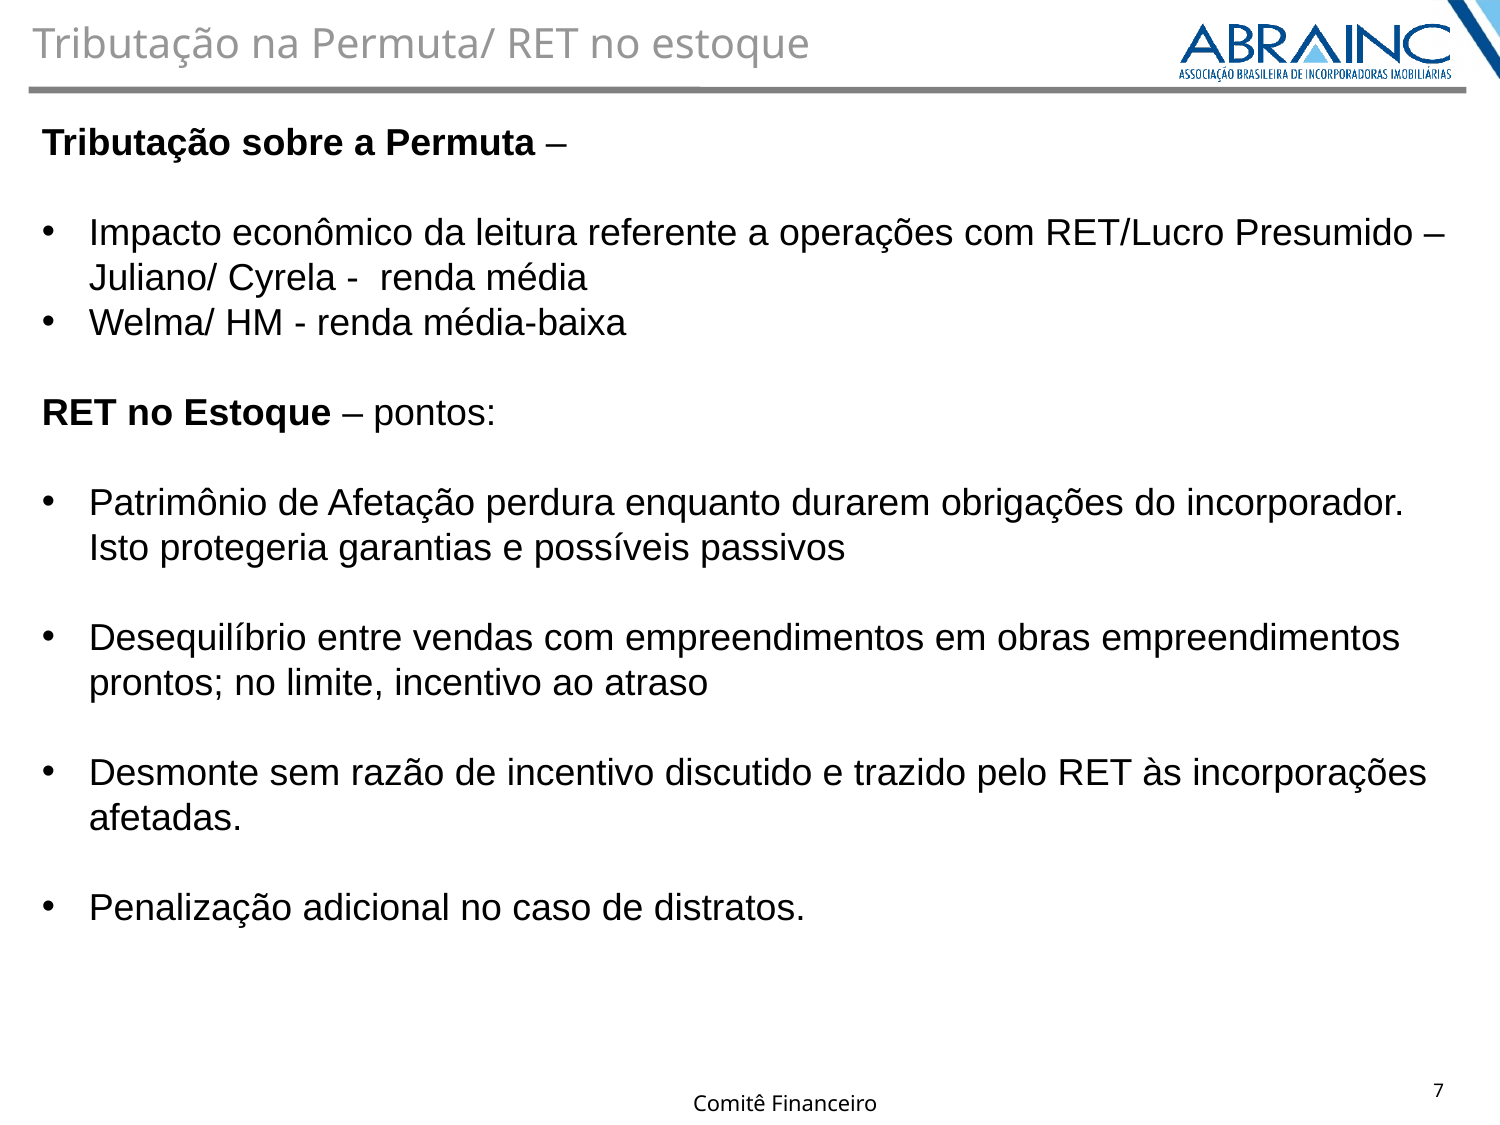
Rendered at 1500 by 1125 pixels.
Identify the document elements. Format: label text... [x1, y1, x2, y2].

picture [1175, 0, 1500, 83]
title Tributação na Permuta/ RET no estoque [17, 0, 1232, 148]
text_box Tributação sobre a Permuta – Impacto econômico da leitura referente a operações com RET/Lucro Presumido – Juliano/ Cyrela - renda média Welma/ HM - renda média-baixa RET no Estoque – pontos: Patrimônio de Afetação perdura enquanto durarem obrigações do incorporador. Isto protegeria garantias e possíveis passivos Desequilíbrio entre vendas com empreendimentos em obras empreendimentos prontos; no limite, incentivo ao atraso Desmonte sem razão de incentivo discutido e trazido pelo RET às incorporações afetadas. Penalização adicional no caso de distratos. [31, 113, 1469, 1069]
text_box 7 [1198, 1070, 1459, 1110]
text_box Comitê Financeiro [655, 1081, 916, 1125]
